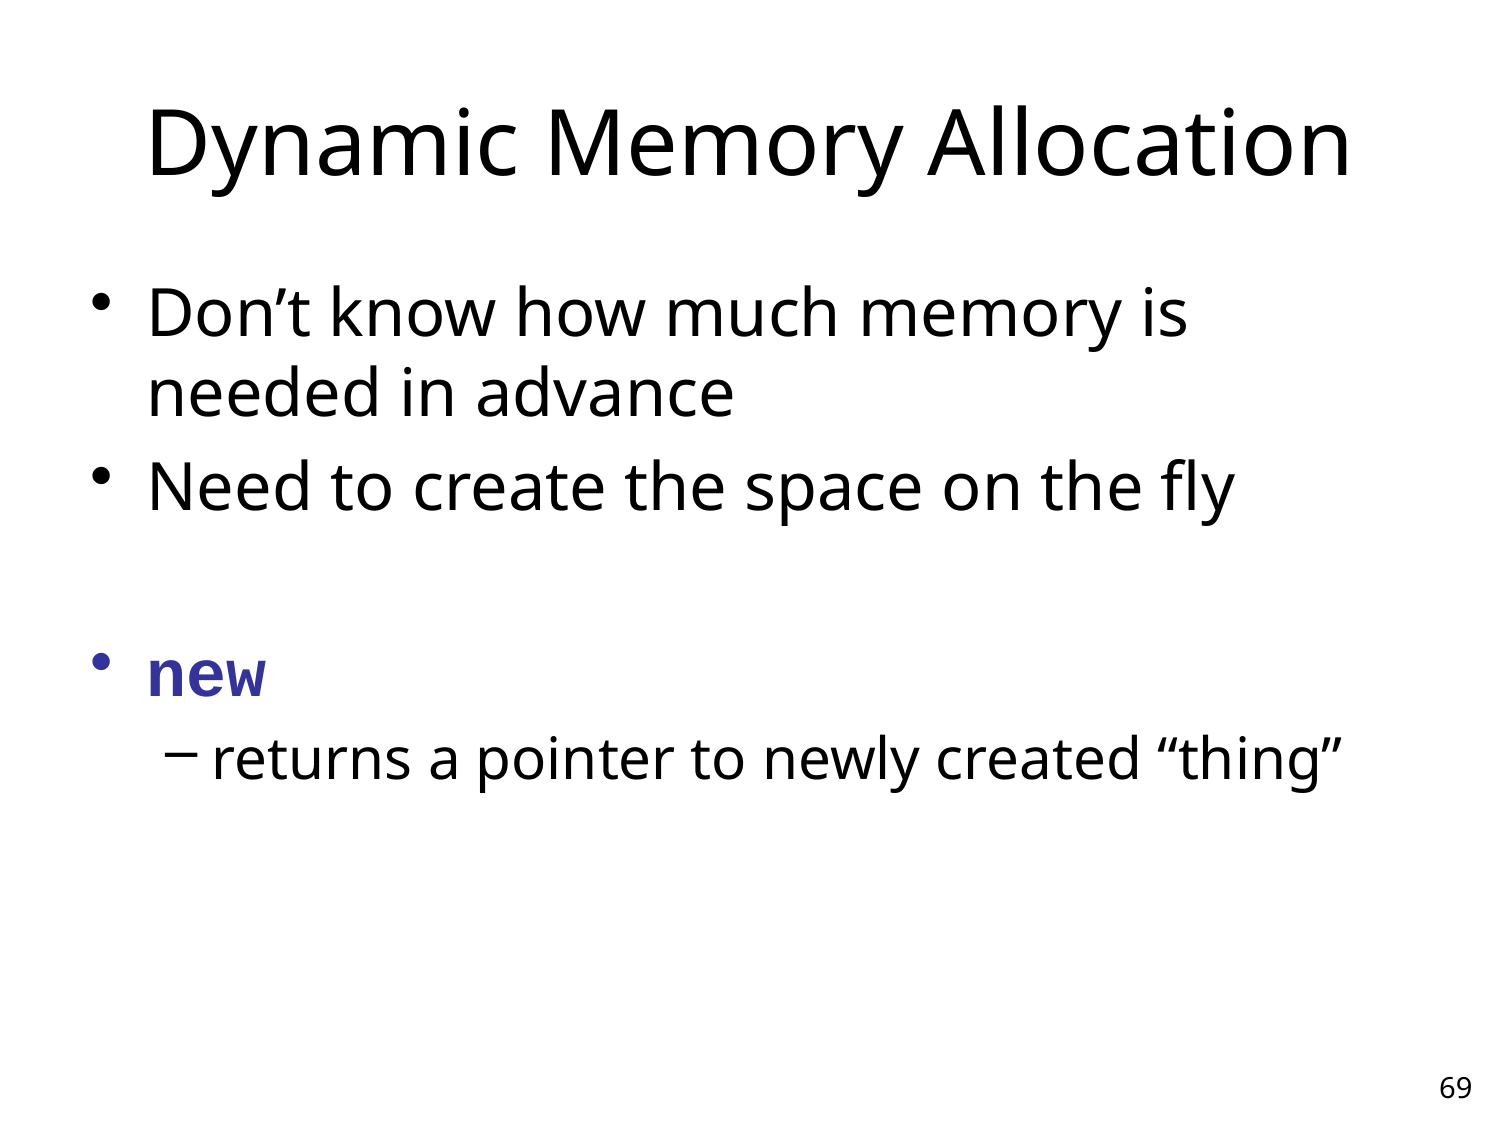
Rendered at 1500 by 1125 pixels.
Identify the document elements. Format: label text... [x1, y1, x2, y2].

list Don’t know how much memory is needed in advance Need to create the space on the fly new returns a pointer to newly created “thing” [74, 262, 1426, 1006]
title Dynamic Memory Allocation [74, 44, 1426, 233]
